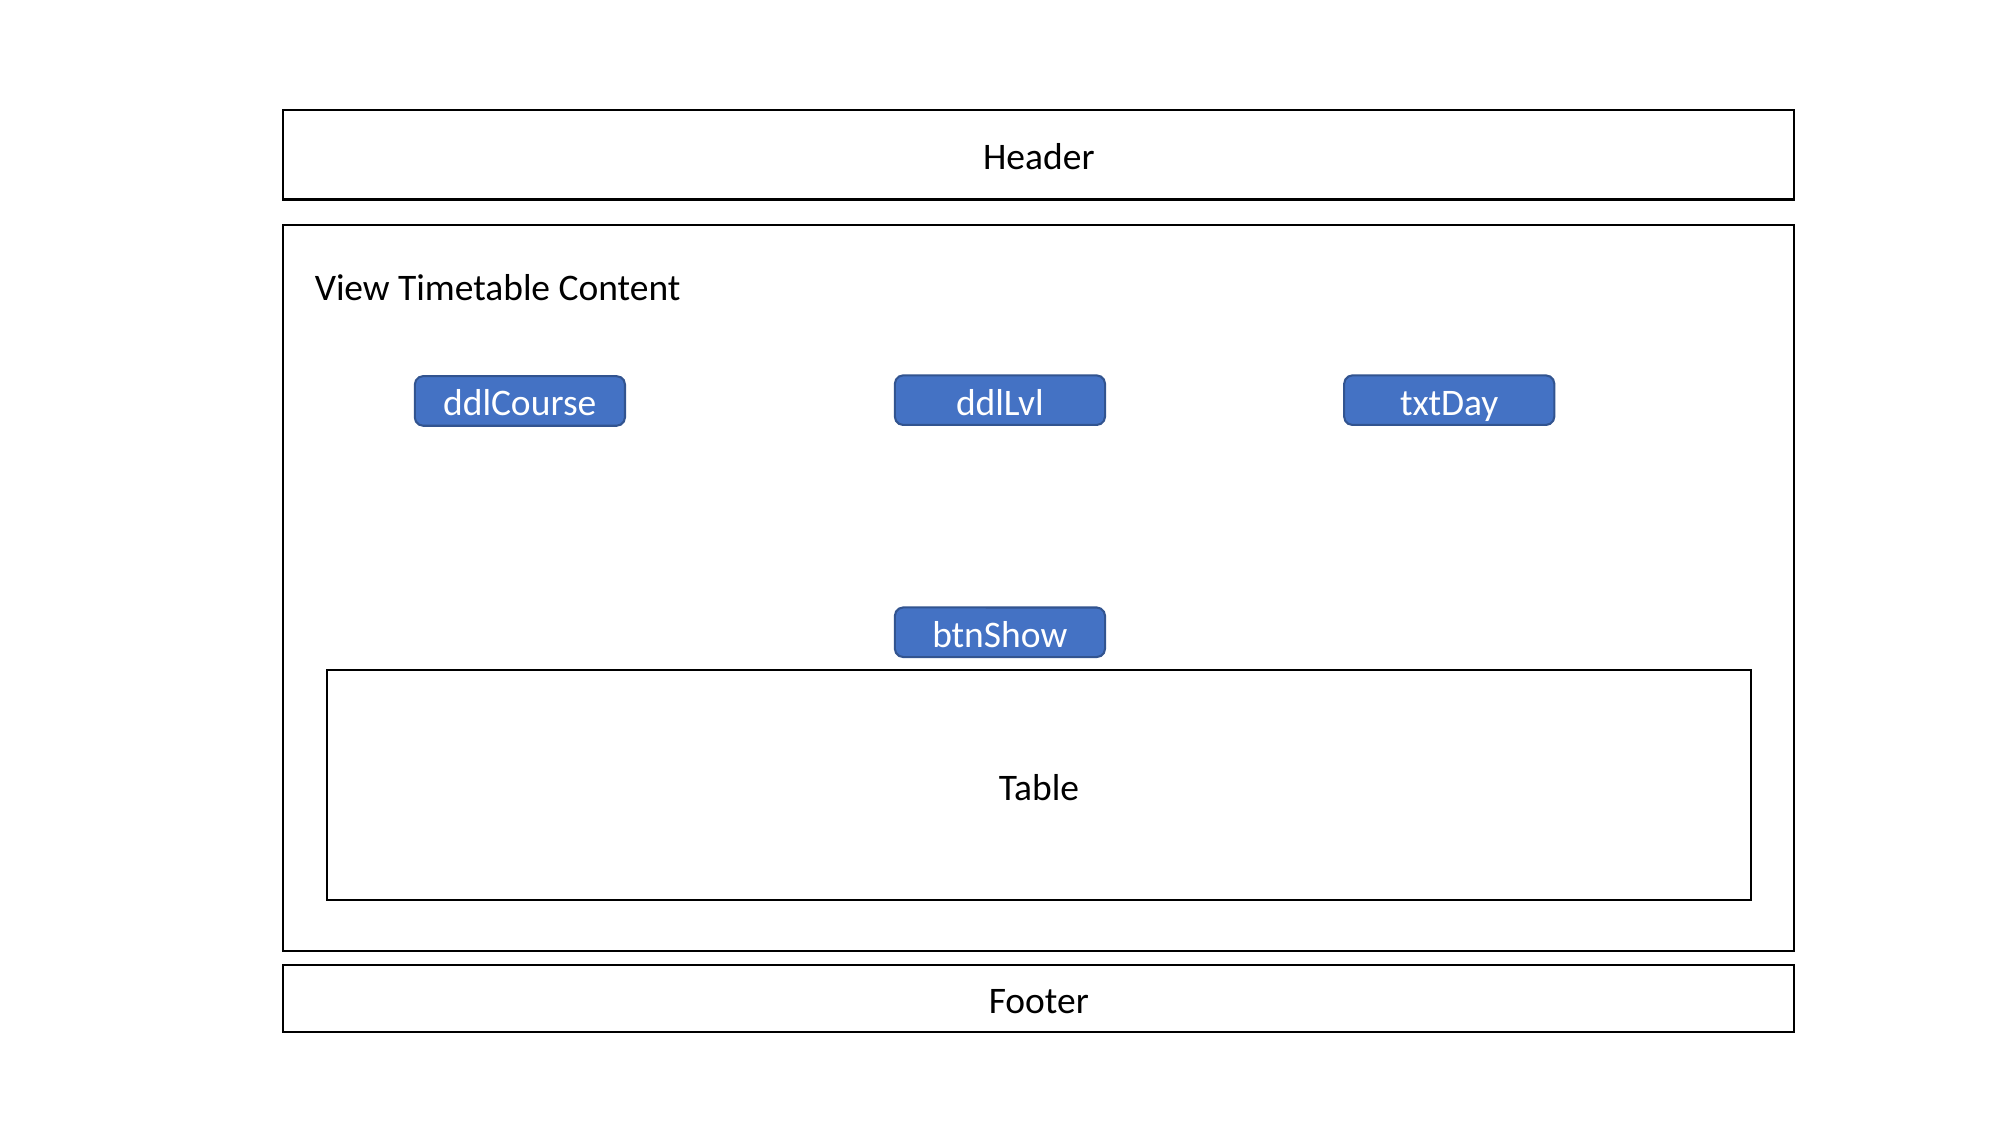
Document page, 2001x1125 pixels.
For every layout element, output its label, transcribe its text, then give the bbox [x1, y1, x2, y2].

text_box Footer [282, 964, 1795, 1033]
text_box Table [326, 669, 1752, 901]
text_box ddlCourse [413, 375, 627, 427]
text_box btnShow [893, 606, 1107, 659]
text_box txtDay [1343, 374, 1556, 426]
text_box Header [282, 109, 1795, 201]
text_box View Timetable Content [300, 255, 876, 316]
text_box [282, 224, 1795, 952]
text_box ddlLvl [893, 374, 1107, 426]
